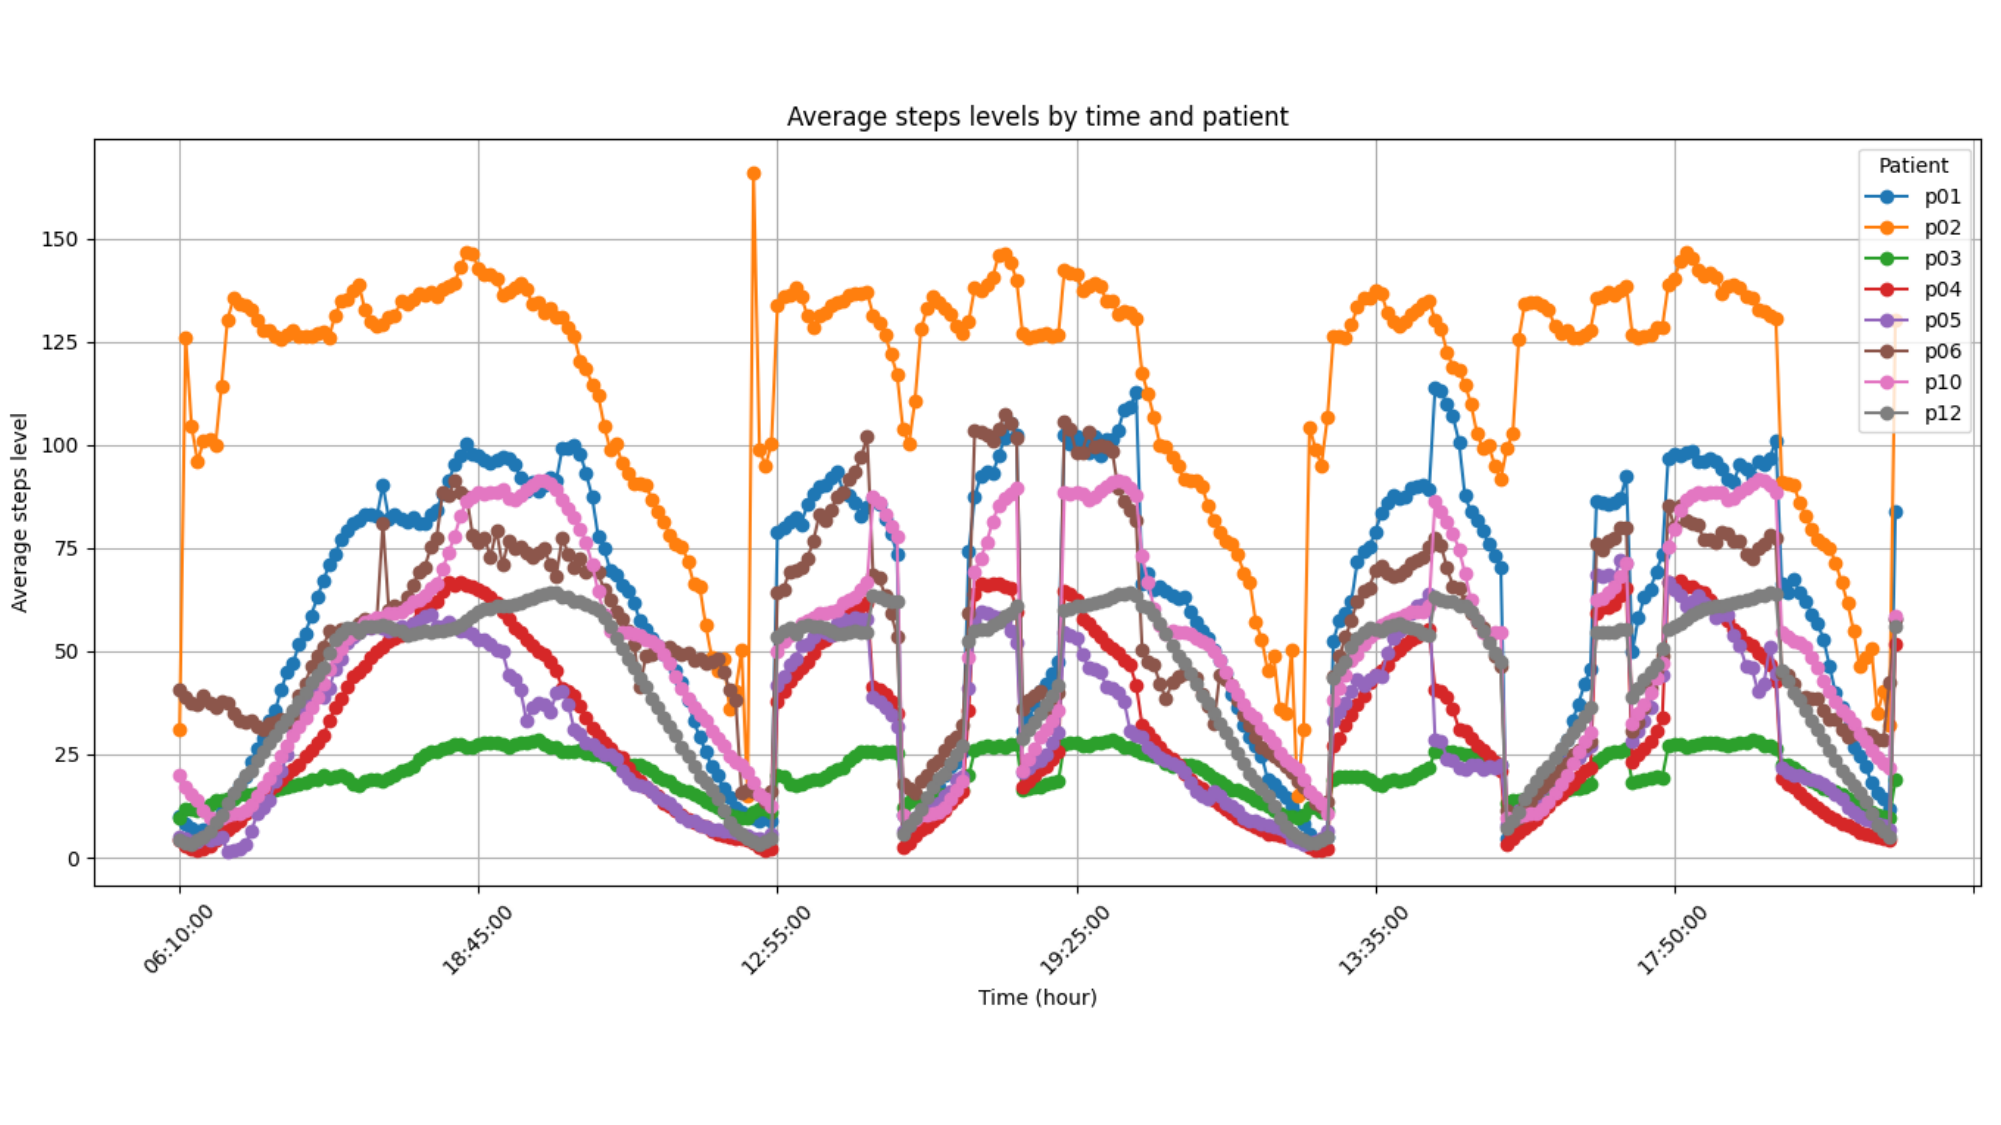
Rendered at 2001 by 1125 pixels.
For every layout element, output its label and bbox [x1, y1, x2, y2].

picture [0, 88, 2000, 1037]
